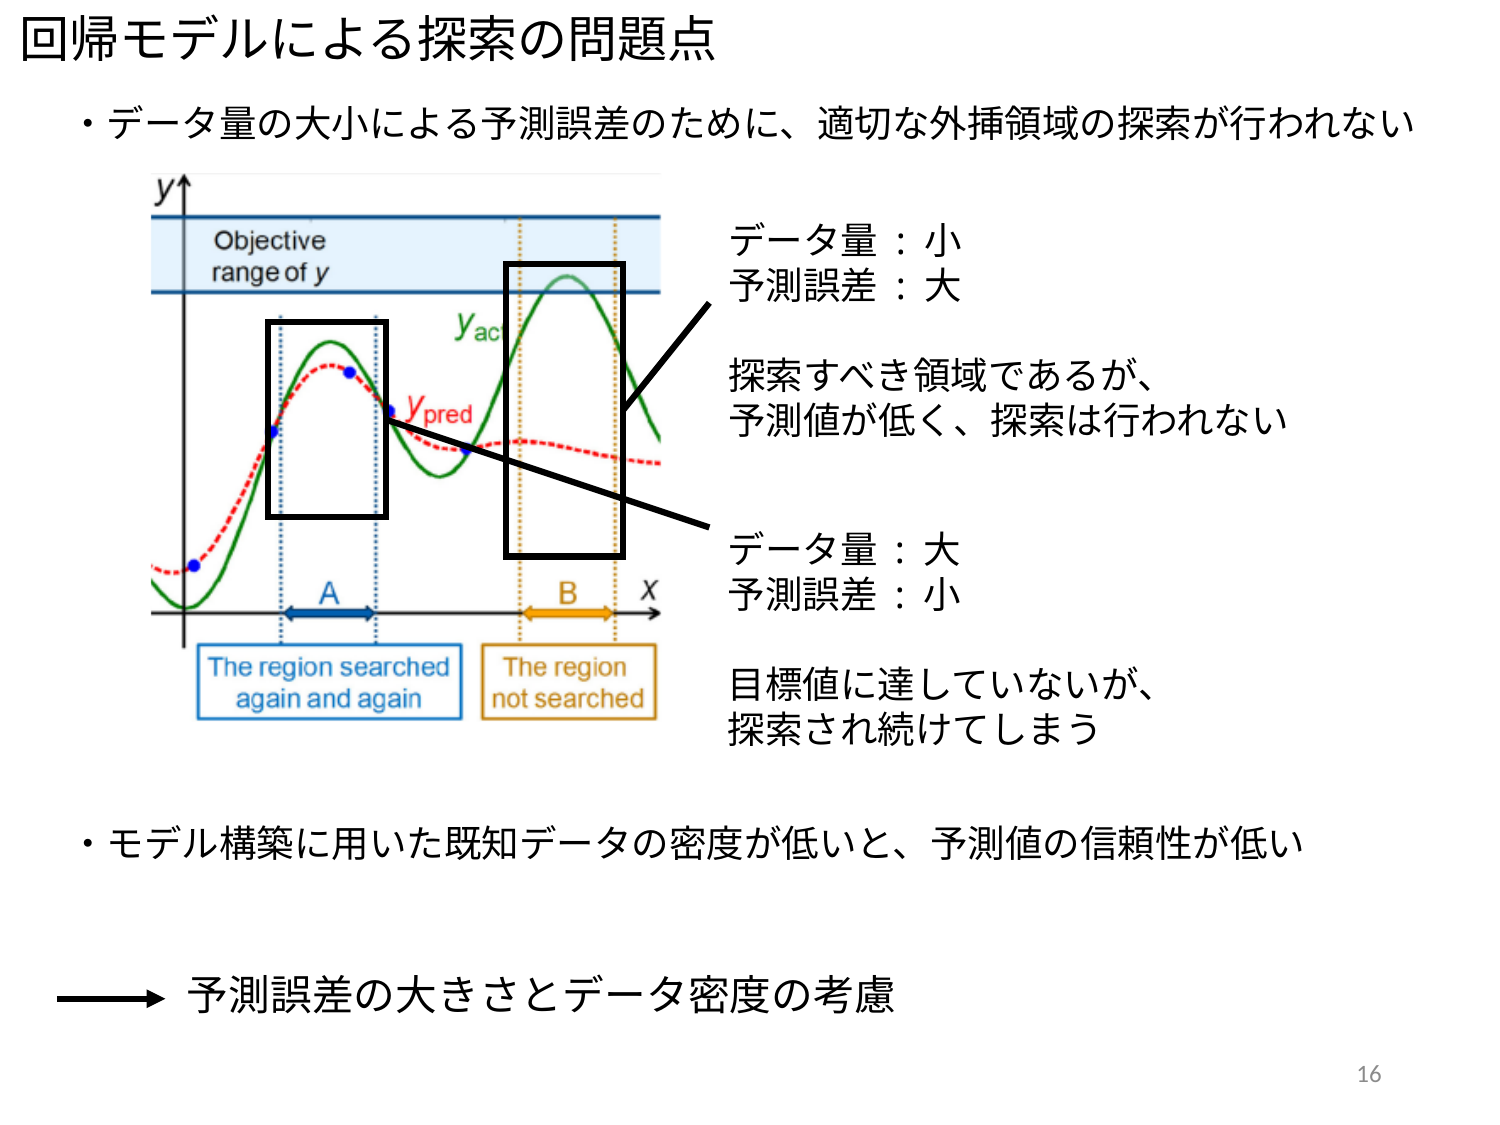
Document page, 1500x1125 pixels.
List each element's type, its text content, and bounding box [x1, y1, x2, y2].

slide_number 16 [1059, 1042, 1397, 1103]
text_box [385, 419, 710, 528]
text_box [623, 302, 710, 411]
text_box 予測誤差の大きさとデータ密度の考慮 [172, 960, 912, 1026]
text_box ・データ量の大小による予測誤差のために、適切な外挿領域の探索が行われない ・モデル構築に用いた既知データの密度が低いと、予測値の信頼性が低い [54, 92, 1500, 872]
text_box 回帰モデルによる探索の問題点 [4, 0, 733, 75]
picture [150, 173, 662, 722]
